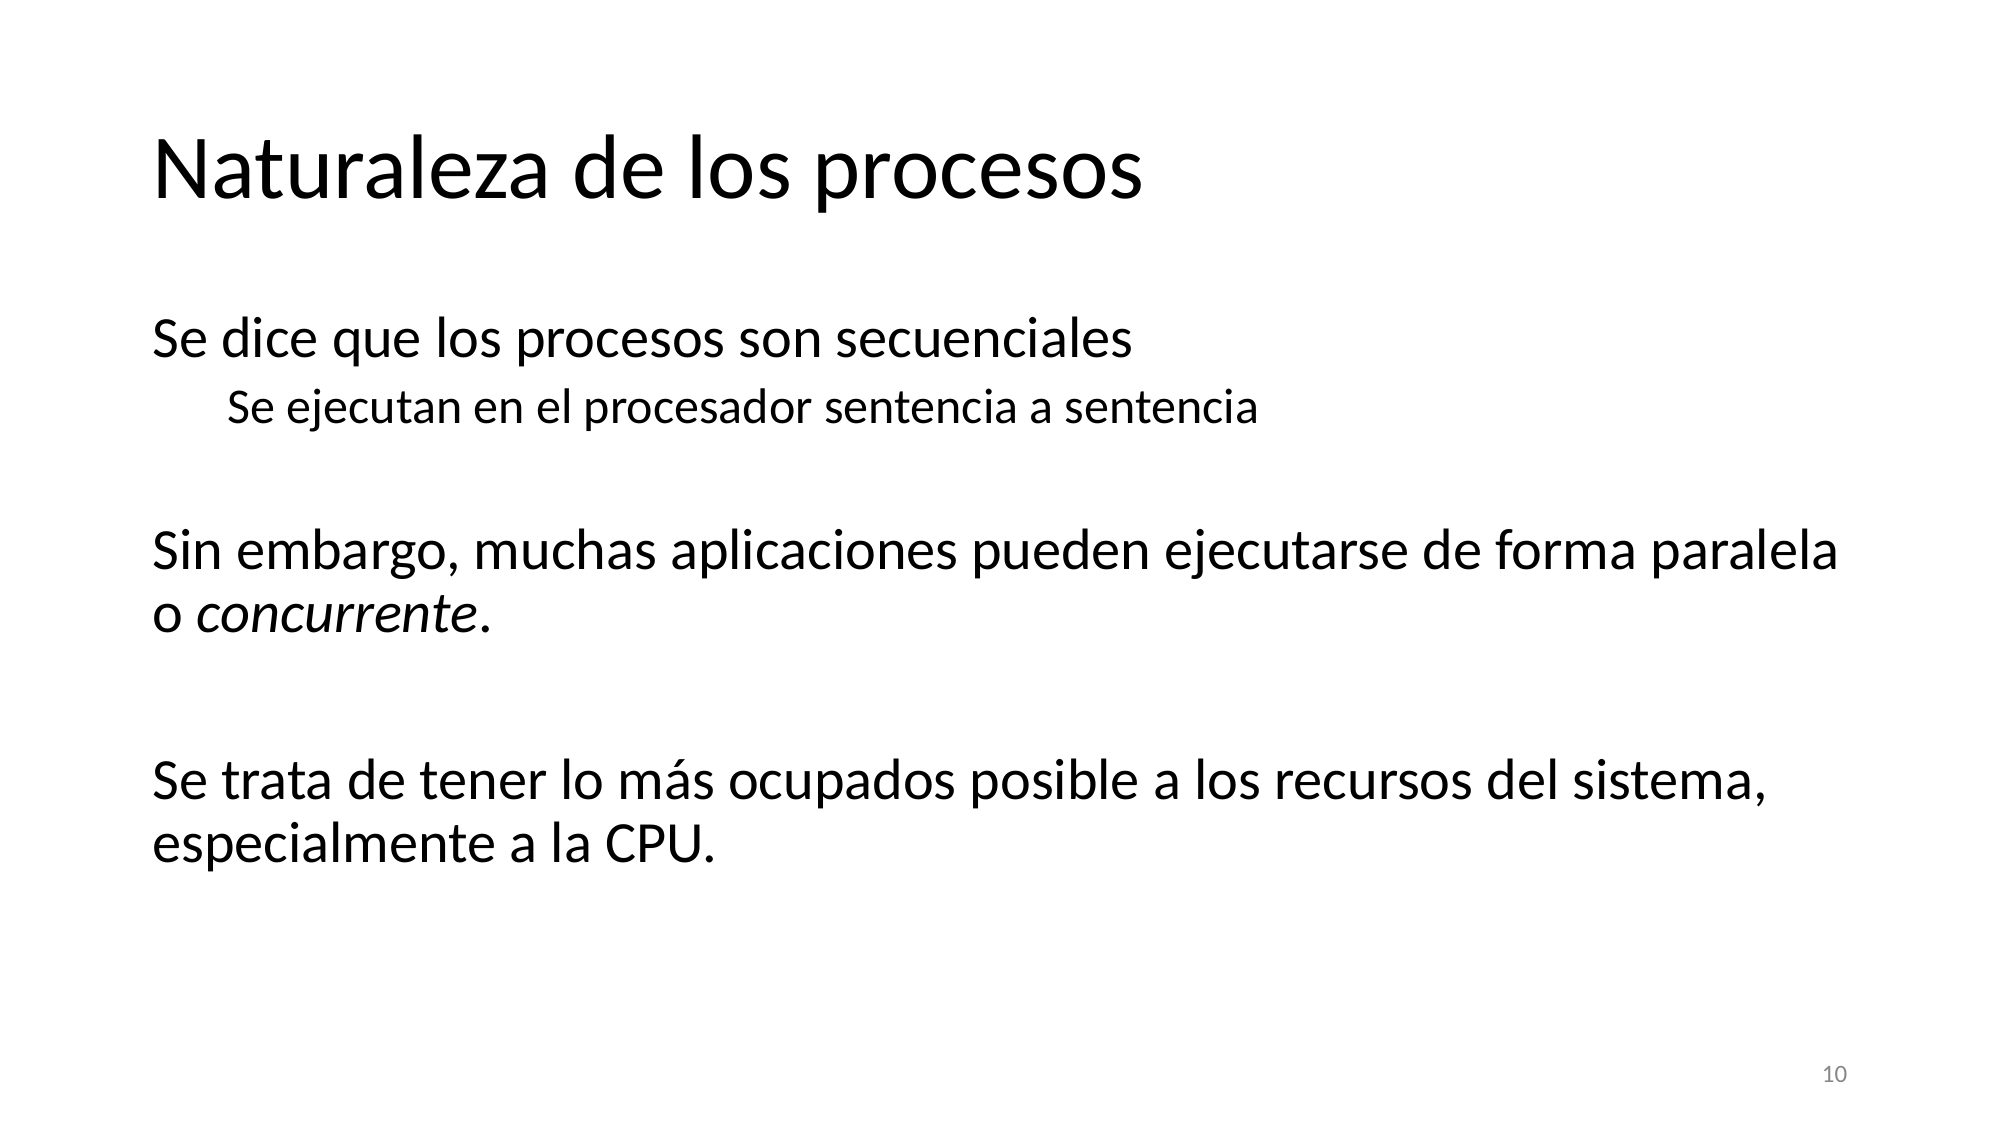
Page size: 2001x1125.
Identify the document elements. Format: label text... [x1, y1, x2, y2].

list Se dice que los procesos son secuenciales Se ejecutan en el procesador sentencia a sentencia Sin embargo, muchas aplicaciones pueden ejecutarse de forma paralela o concurrente. Se trata de tener lo más ocupados posible a los recursos del sistema, especialmente a la CPU. [137, 299, 1863, 1014]
slide_number ‹#› [1412, 1042, 1863, 1103]
title Naturaleza de los procesos [137, 59, 1863, 278]
